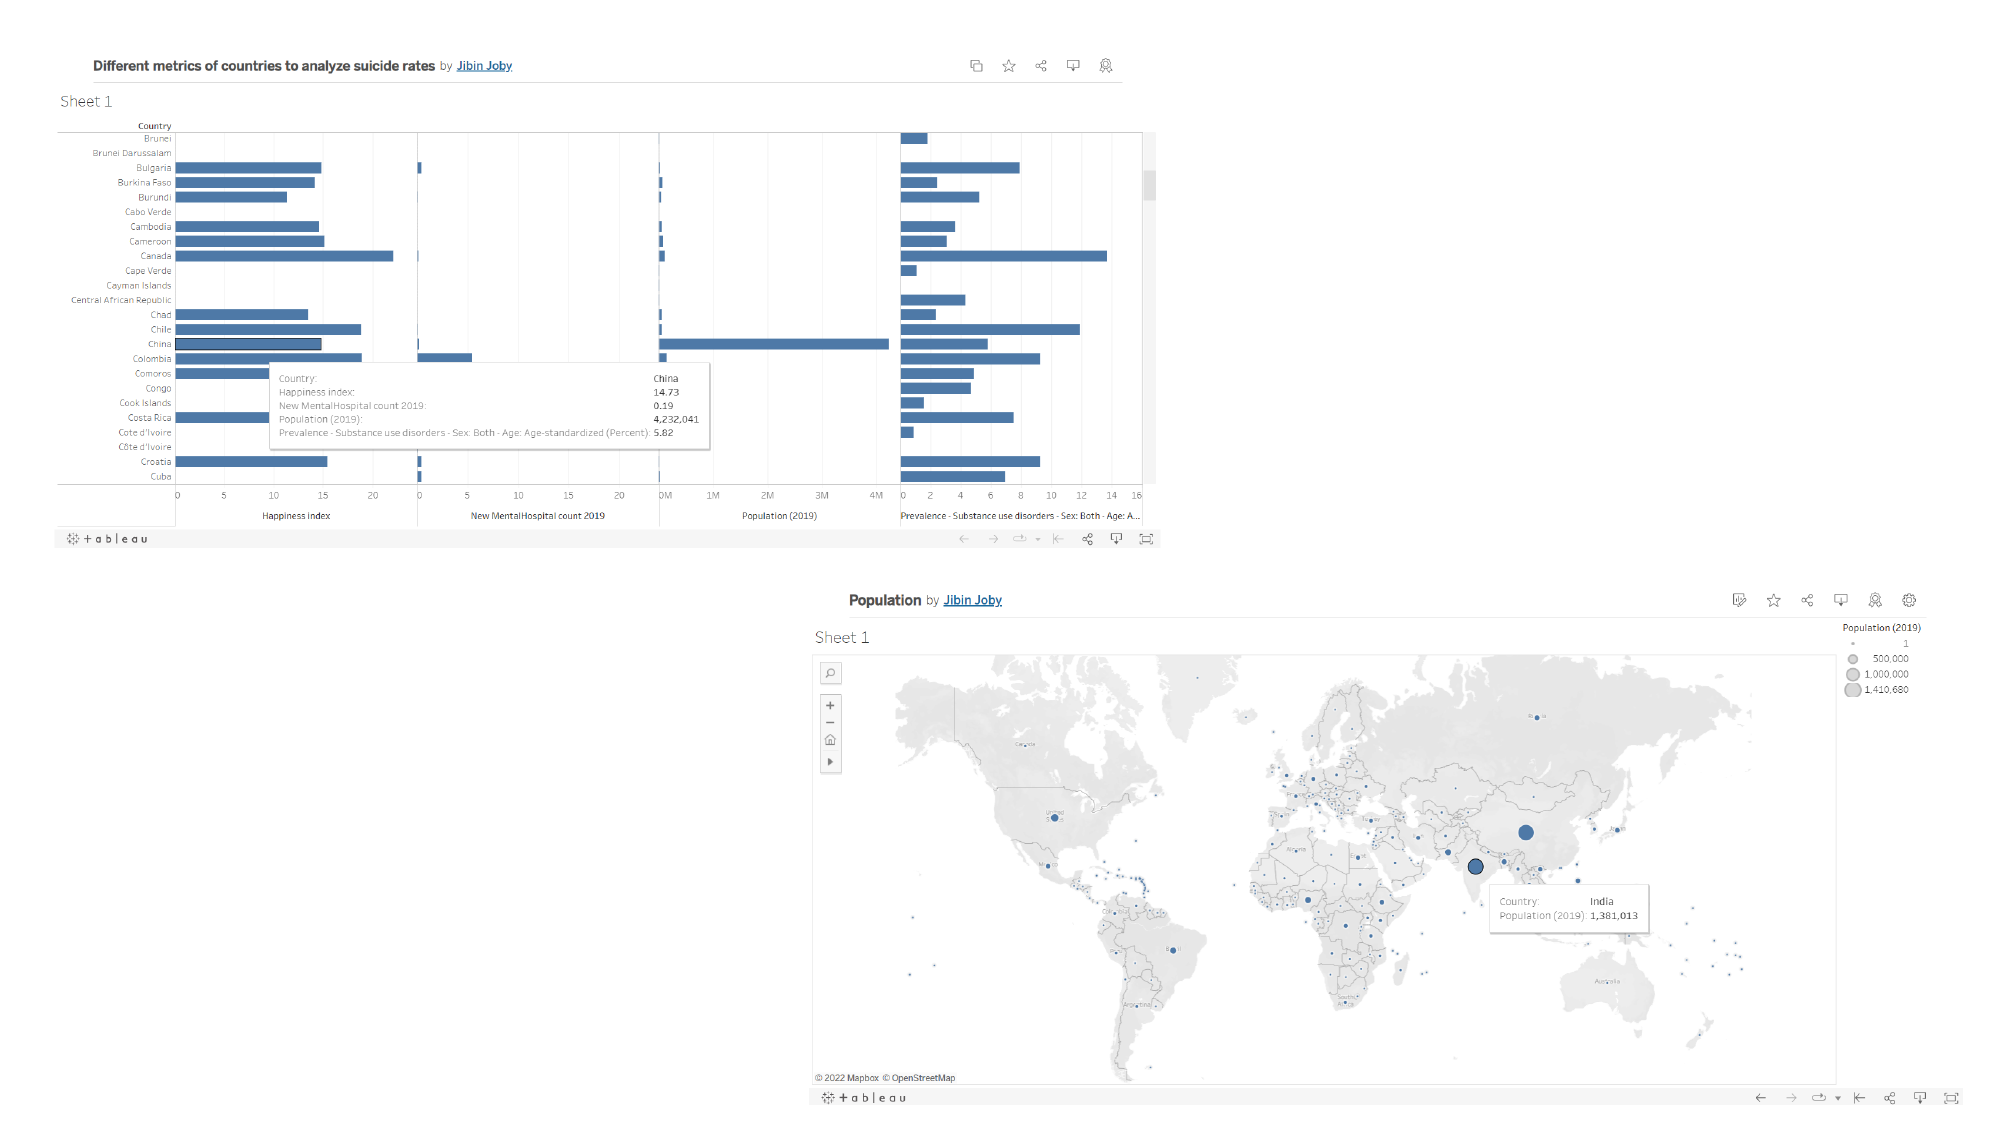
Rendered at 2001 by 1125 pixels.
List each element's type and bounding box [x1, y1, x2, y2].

picture [49, 49, 1162, 548]
picture [803, 585, 1963, 1105]
